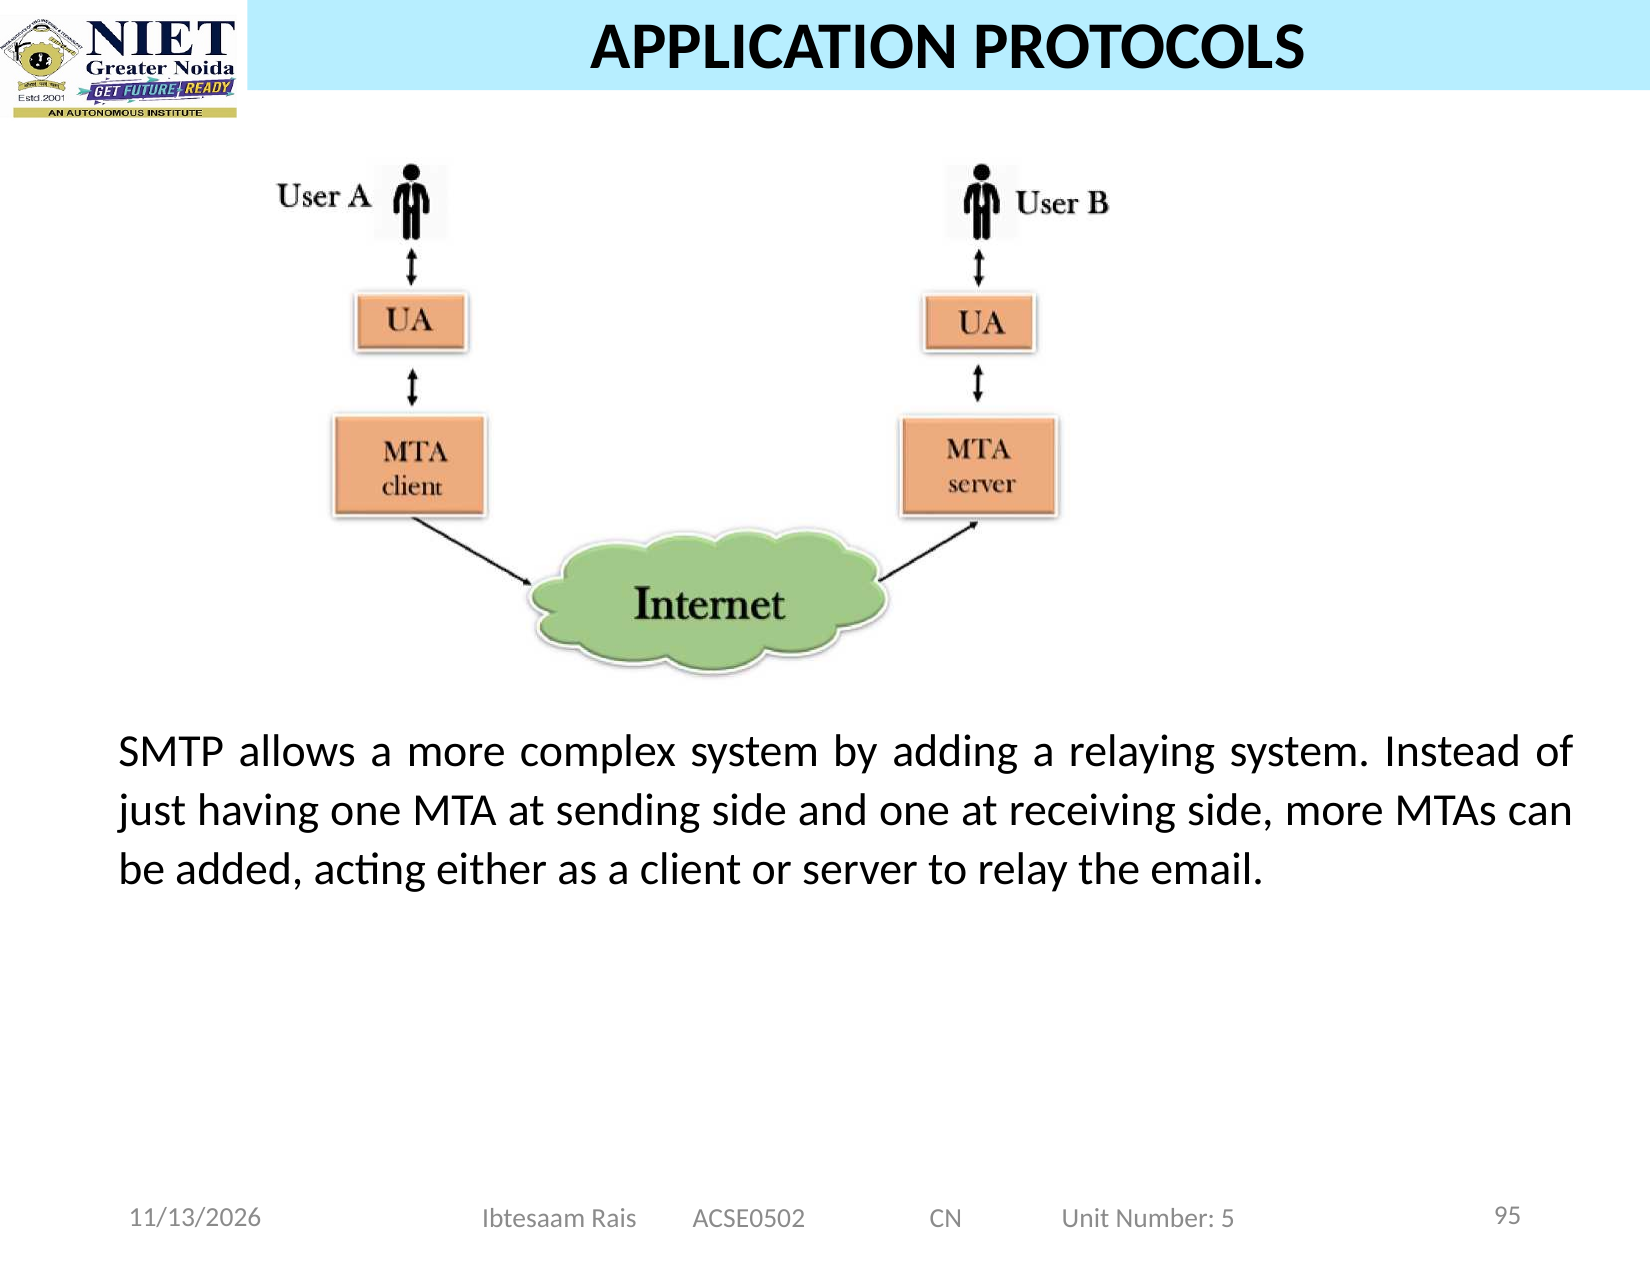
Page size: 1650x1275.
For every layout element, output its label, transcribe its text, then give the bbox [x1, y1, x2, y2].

title APPLICATION PROTOCOLS [247, 0, 1650, 91]
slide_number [113, 1181, 300, 1250]
footer Ibtesaam Rais ACSE0502 CN Unit Number: 5 [405, 1184, 1314, 1250]
text_box SMTP allows a more complex system by adding a relaying system. Instead of just having one MTA at sending side and one at receiving side, more MTAs can be added, acting either as a client or server to relay the email. [118, 717, 1575, 882]
slide_number 95 [1433, 1179, 1537, 1248]
picture [269, 149, 1130, 702]
picture [0, 0, 237, 146]
